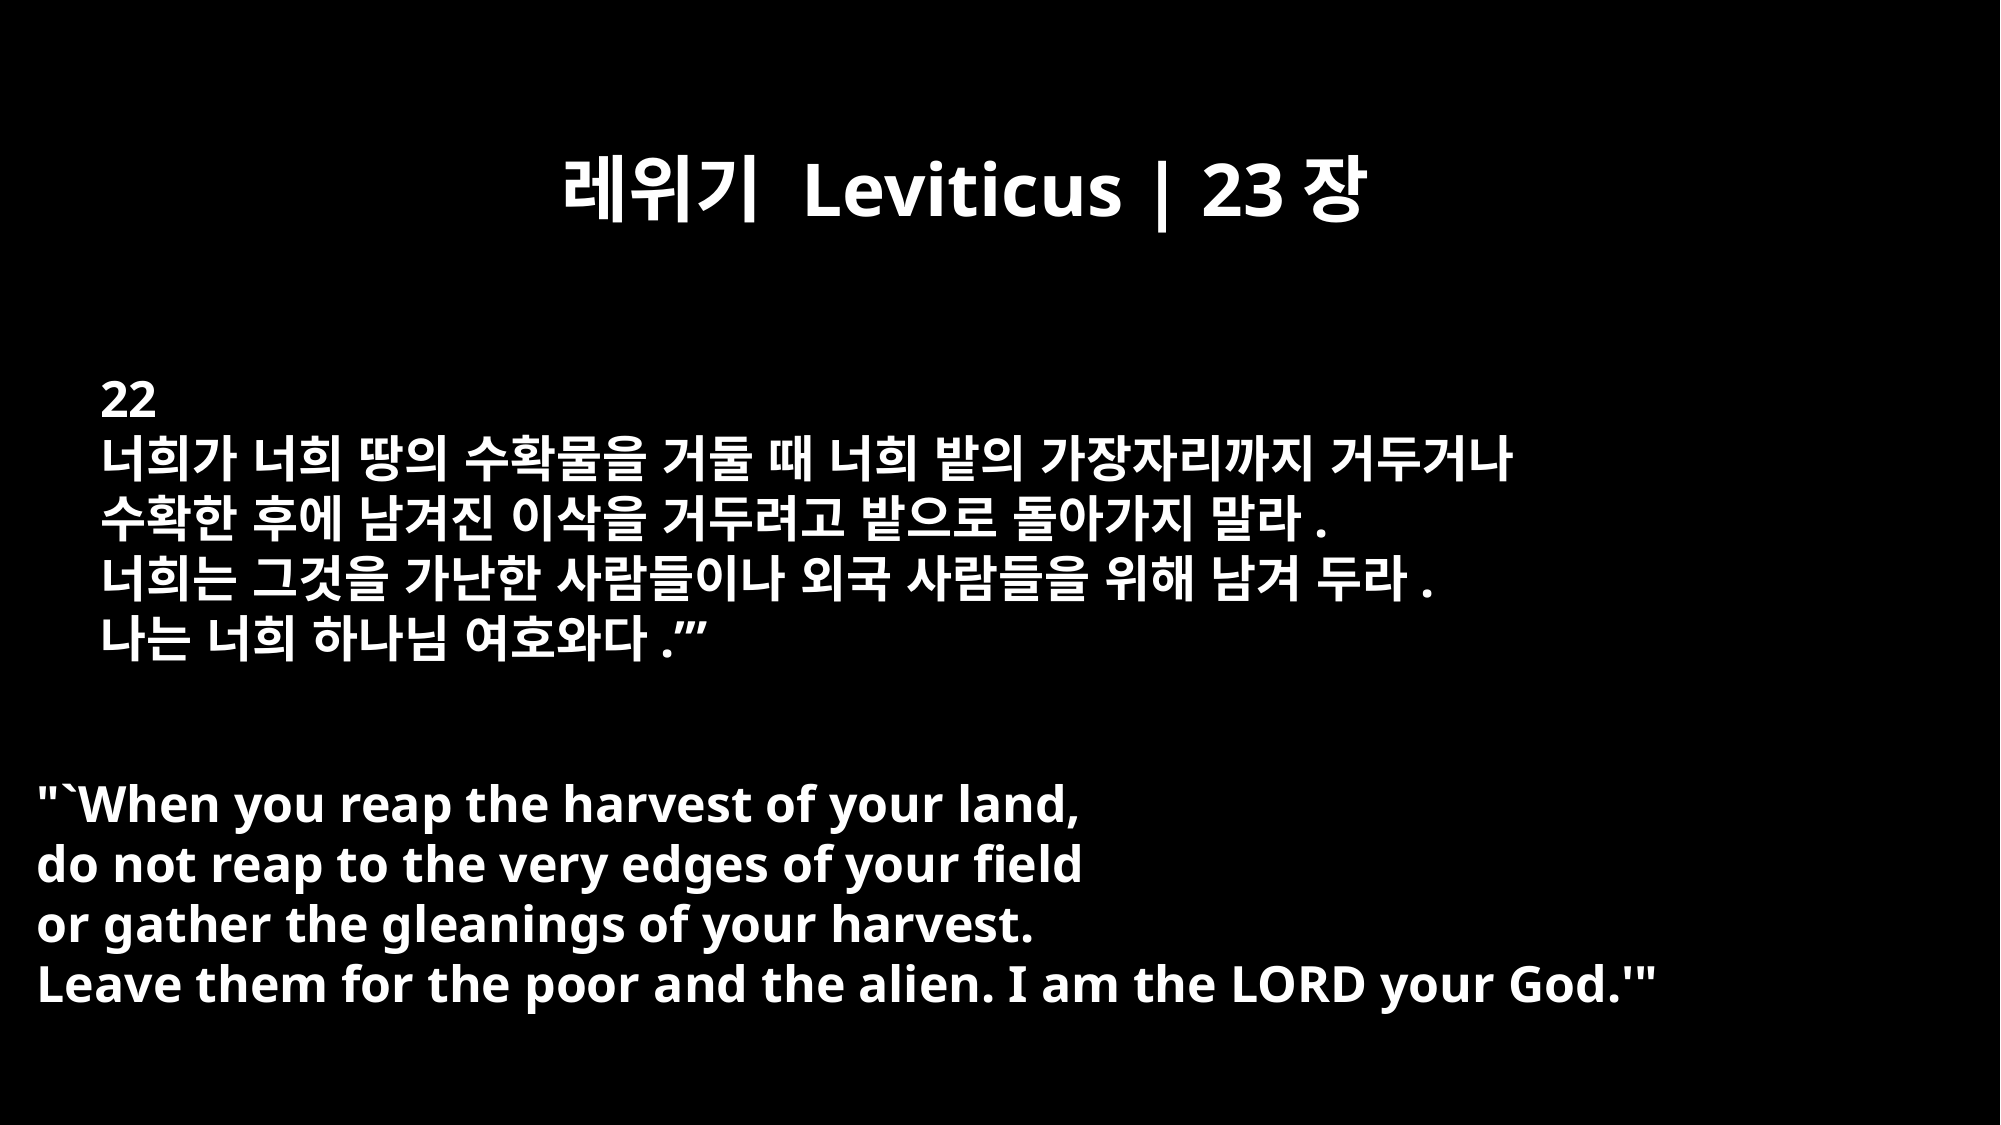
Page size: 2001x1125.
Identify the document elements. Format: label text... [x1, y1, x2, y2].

text_box "`When you reap the harvest of your land, do not reap to the very edges of your field or gather the gleanings of your harvest. Leave them for the poor and the alien. I am the LORD your God.'" [21, 764, 1674, 1020]
text_box 레위기 Leviticus | 23장 [546, 136, 1386, 239]
text_box 22 너희가 너희 땅의 수확물을 거둘 때 너희 밭의 가장자리까지 거두거나 수확한 후에 남겨진 이삭을 거두려고 밭으로 돌아가지 말라. 너희는 그것을 가난한 사람들이나 외국 사람들을 위해 남겨 두라. 나는 너희 하나님 여호와다.’” [85, 359, 1544, 675]
